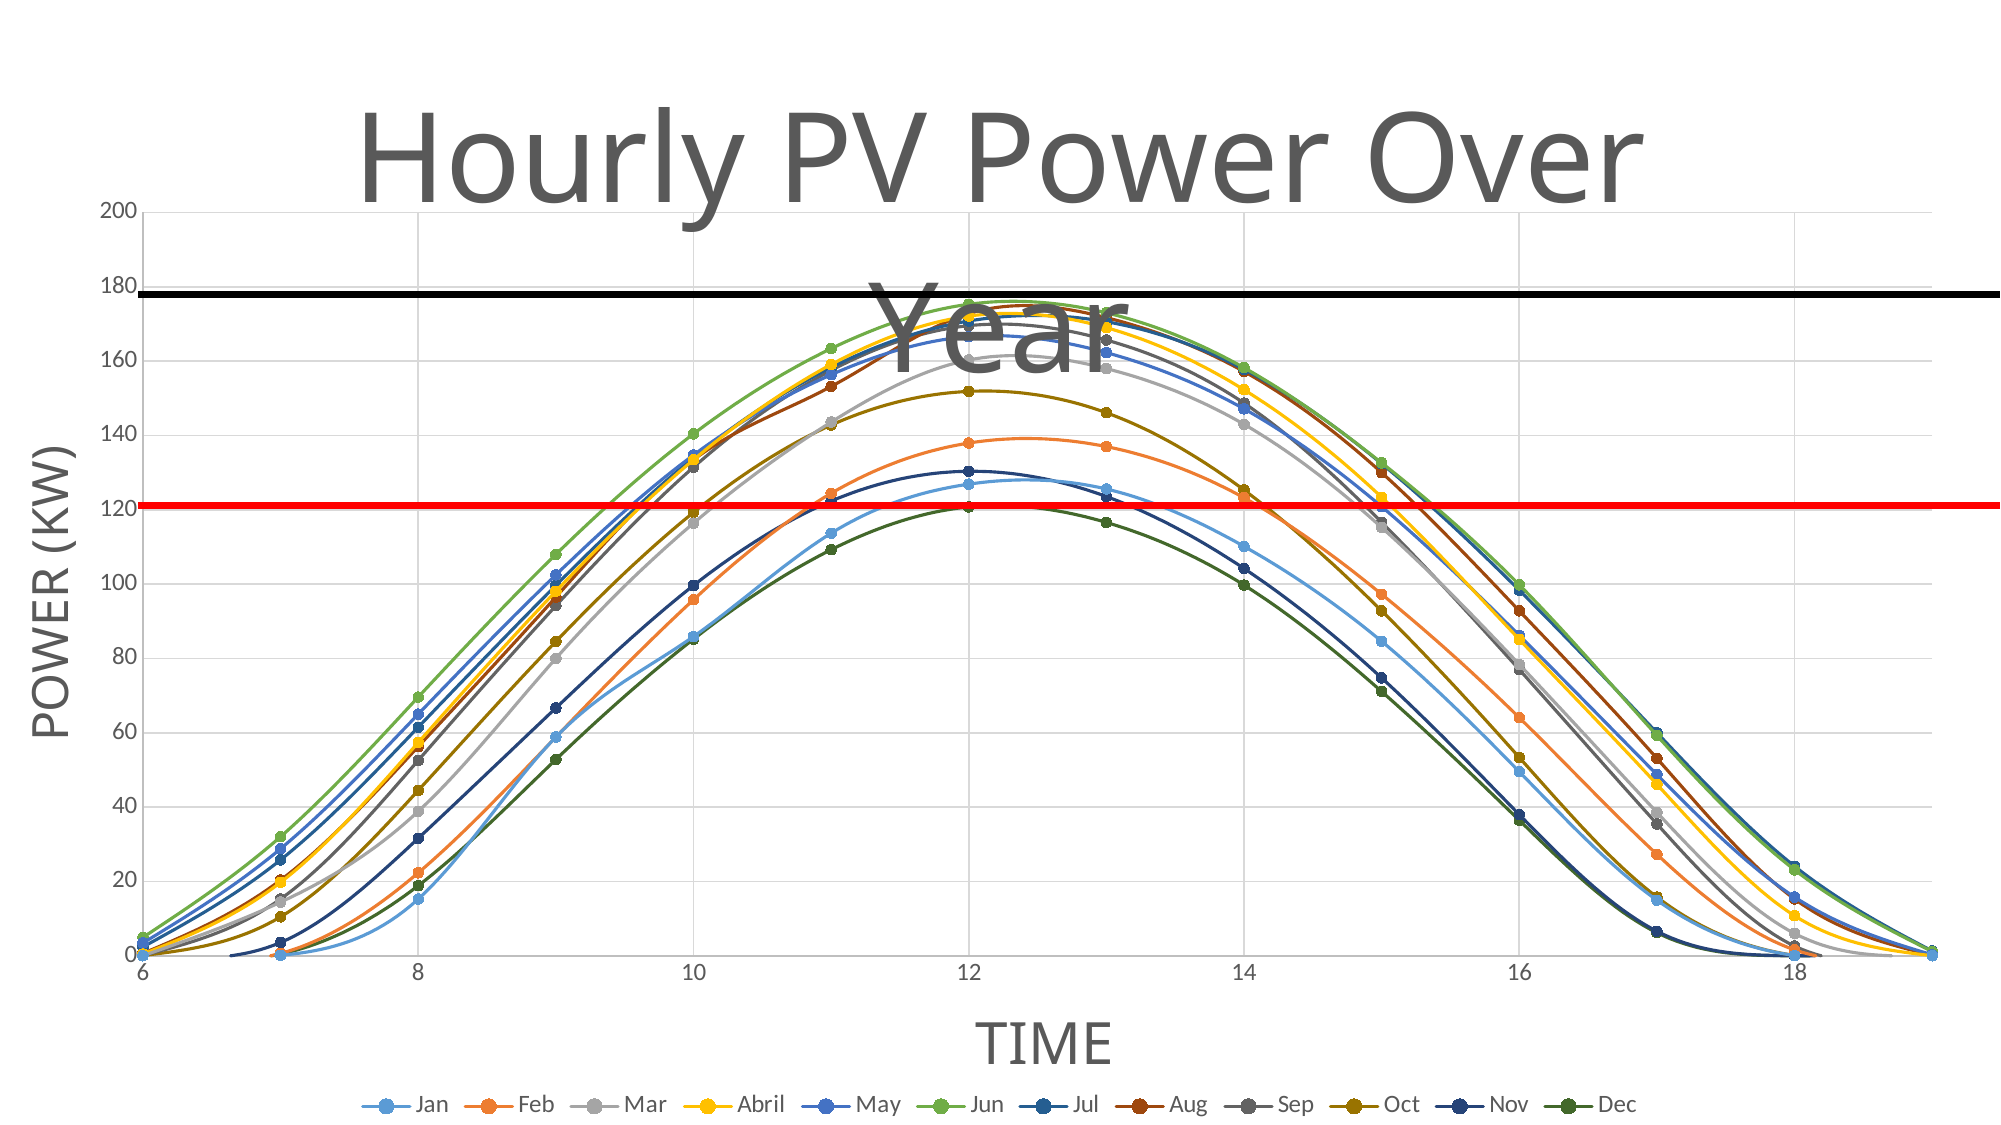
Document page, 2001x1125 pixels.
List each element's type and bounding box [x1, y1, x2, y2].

chart [0, 0, 2000, 1125]
